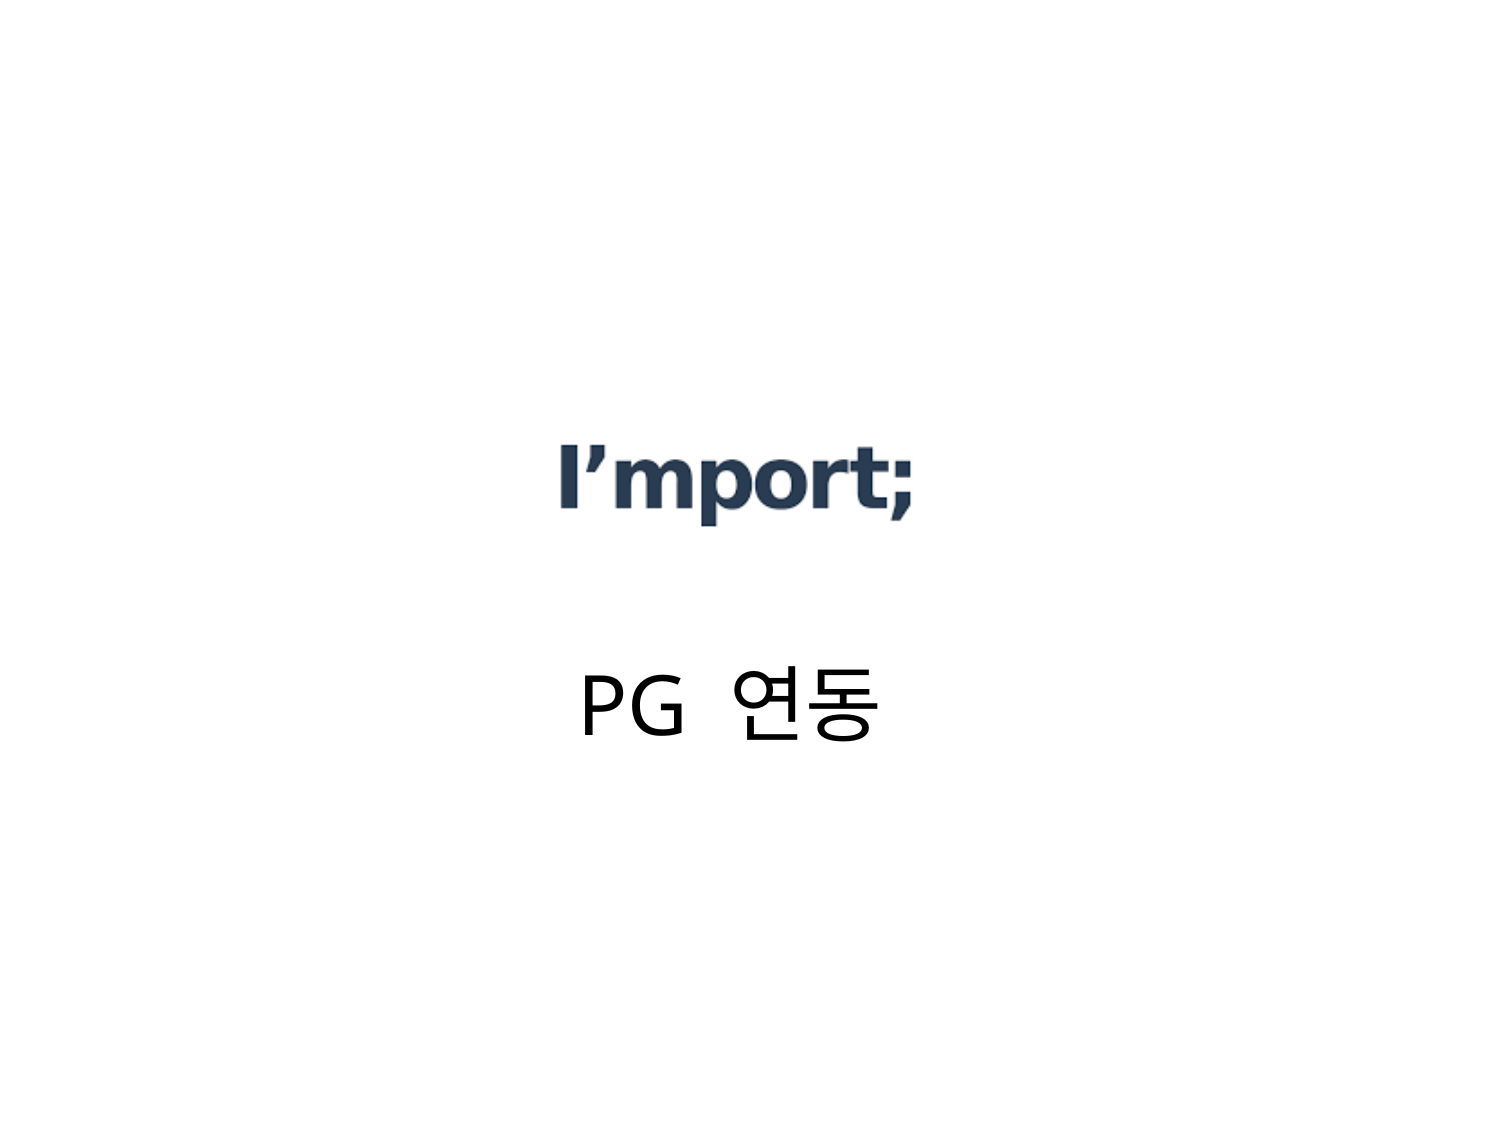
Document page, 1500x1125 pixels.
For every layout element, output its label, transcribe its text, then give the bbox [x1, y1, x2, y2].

picture [456, 339, 1015, 634]
text_box PG 연동 [562, 644, 926, 760]
